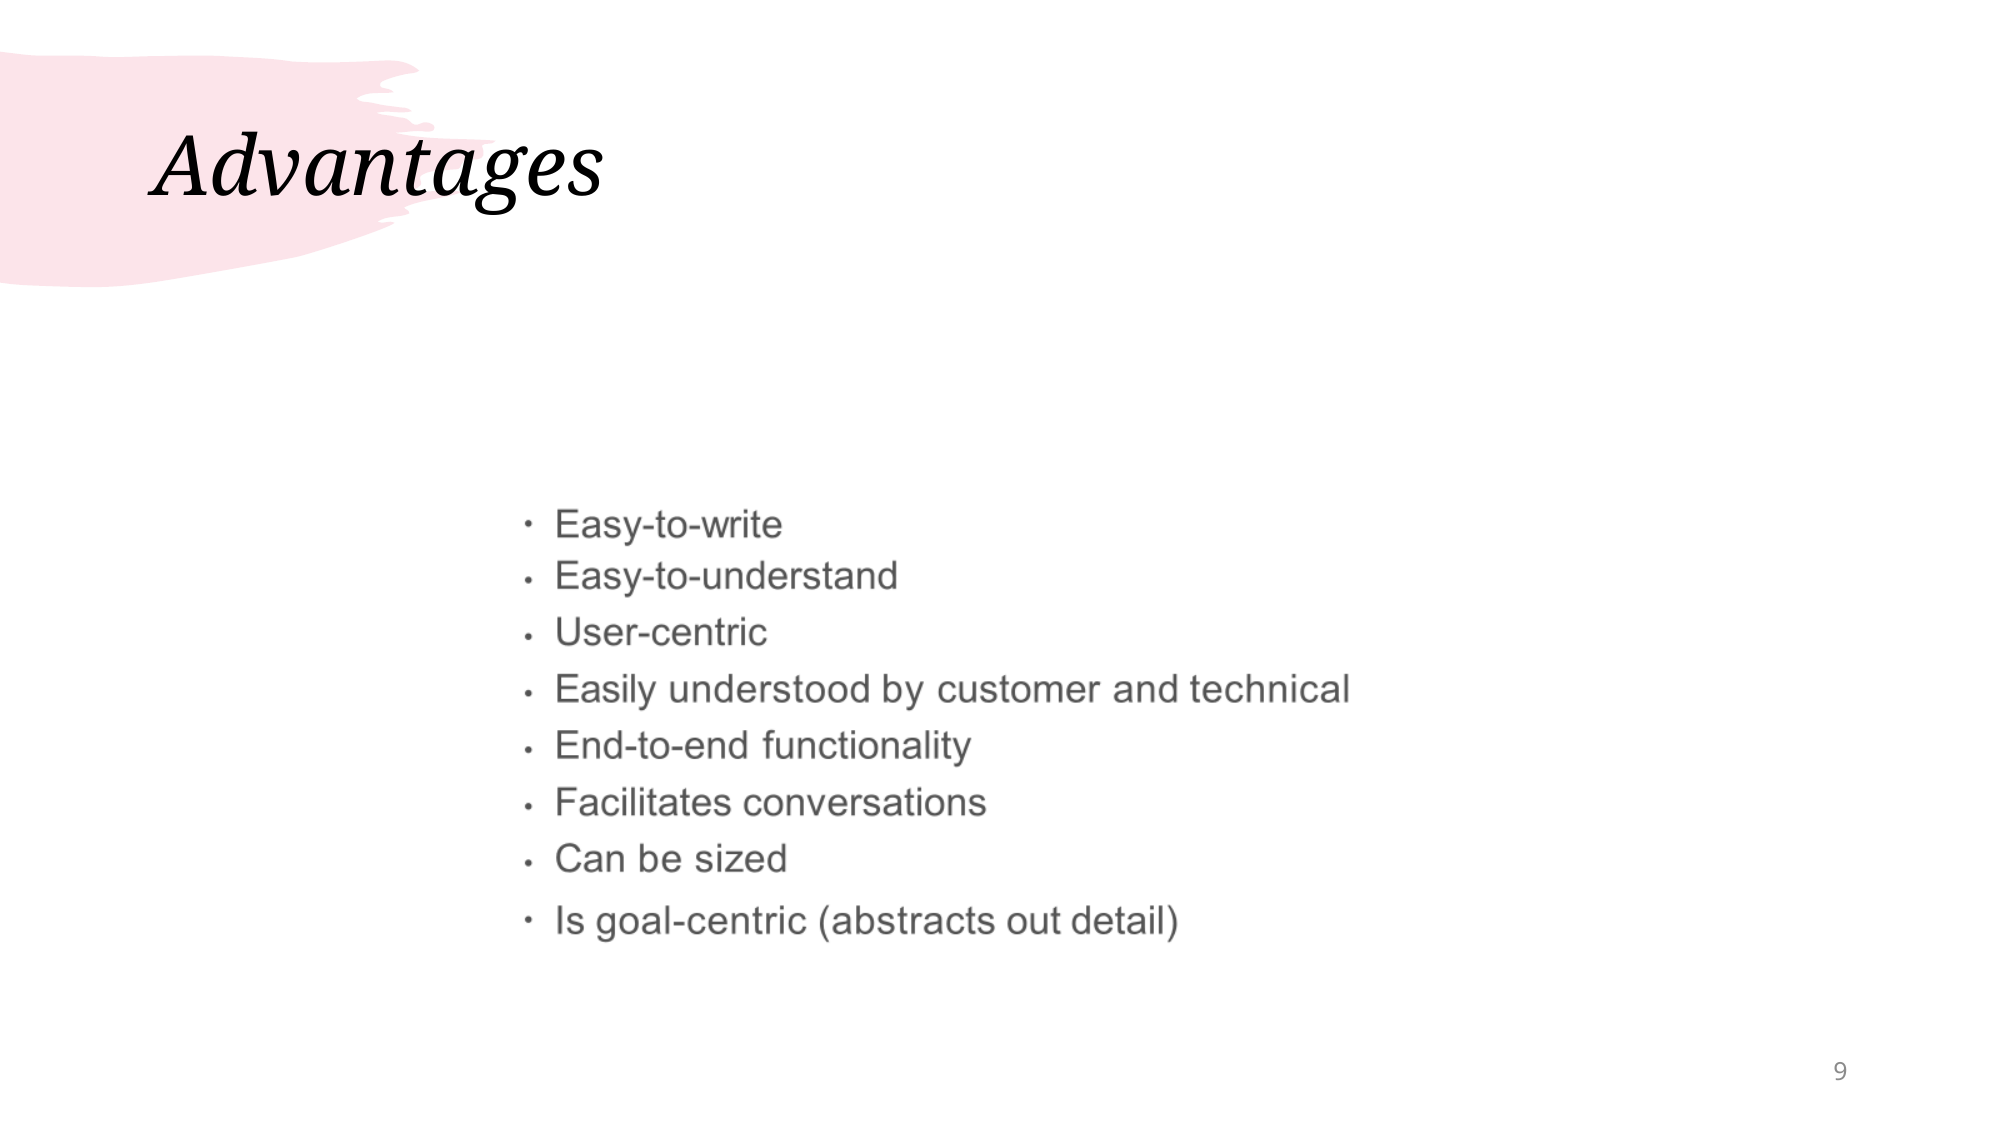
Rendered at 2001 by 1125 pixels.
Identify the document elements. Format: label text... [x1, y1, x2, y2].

slide_number 9 [1412, 1042, 1863, 1103]
title Advantages [137, 59, 1863, 278]
picture [109, 442, 1759, 1013]
